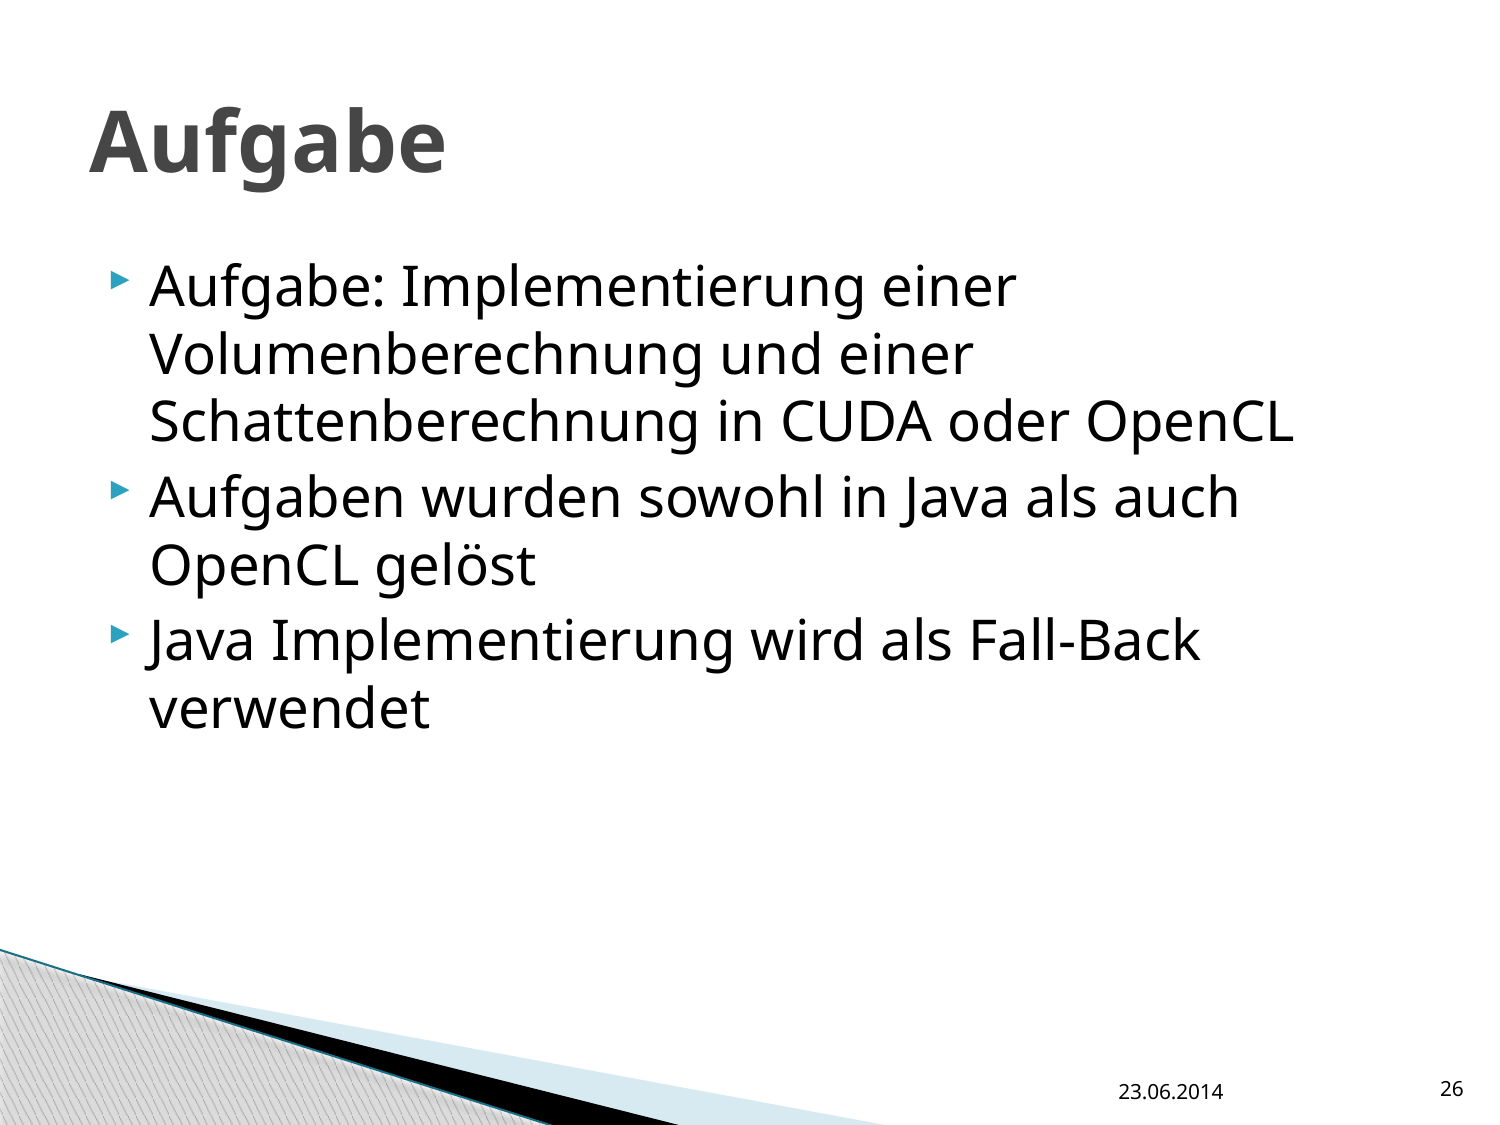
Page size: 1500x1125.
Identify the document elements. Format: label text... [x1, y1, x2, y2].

slide_number 26 [1418, 1051, 1479, 1112]
title Aufgabe [75, 45, 1425, 233]
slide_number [1103, 1051, 1418, 1112]
list Aufgabe: Implementierung einer Volumenberechnung und einer Schattenberechnung in CUDA oder OpenCL Aufgaben wurden sowohl in Java als auch OpenCL gelöst Java Implementierung wird als Fall-Back verwendet [75, 243, 1425, 986]
